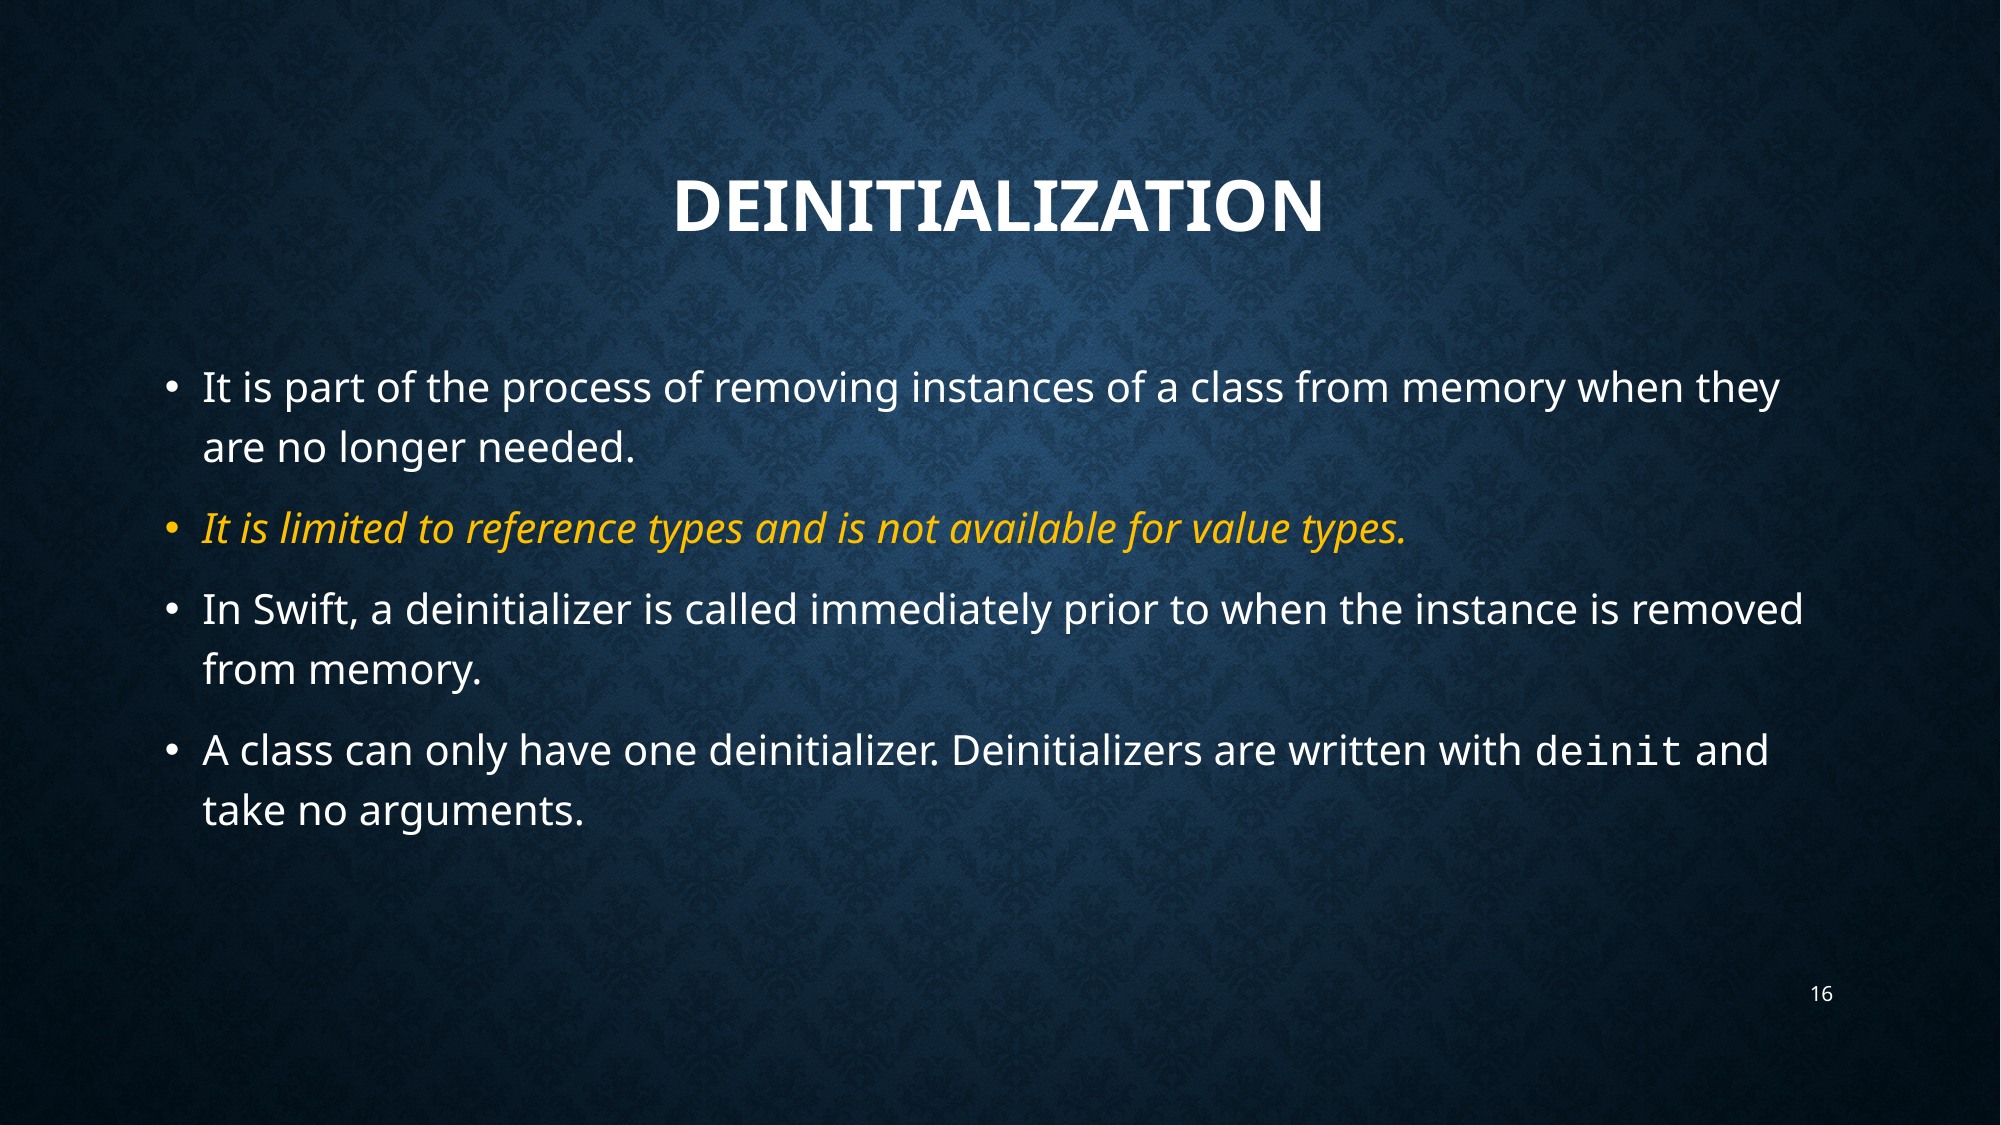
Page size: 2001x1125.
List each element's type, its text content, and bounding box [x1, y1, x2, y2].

list It is part of the process of removing instances of a class from memory when they are no longer needed. It is limited to reference types and is not available for value types. In Swift, a deinitializer is called immediately prior to when the instance is removed from memory. A class can only have one deinitializer. Deinitializers are written with deinit and take no arguments. [149, 343, 1849, 950]
title deinitialization [149, 99, 1849, 318]
slide_number 16 [1724, 965, 1849, 1025]
